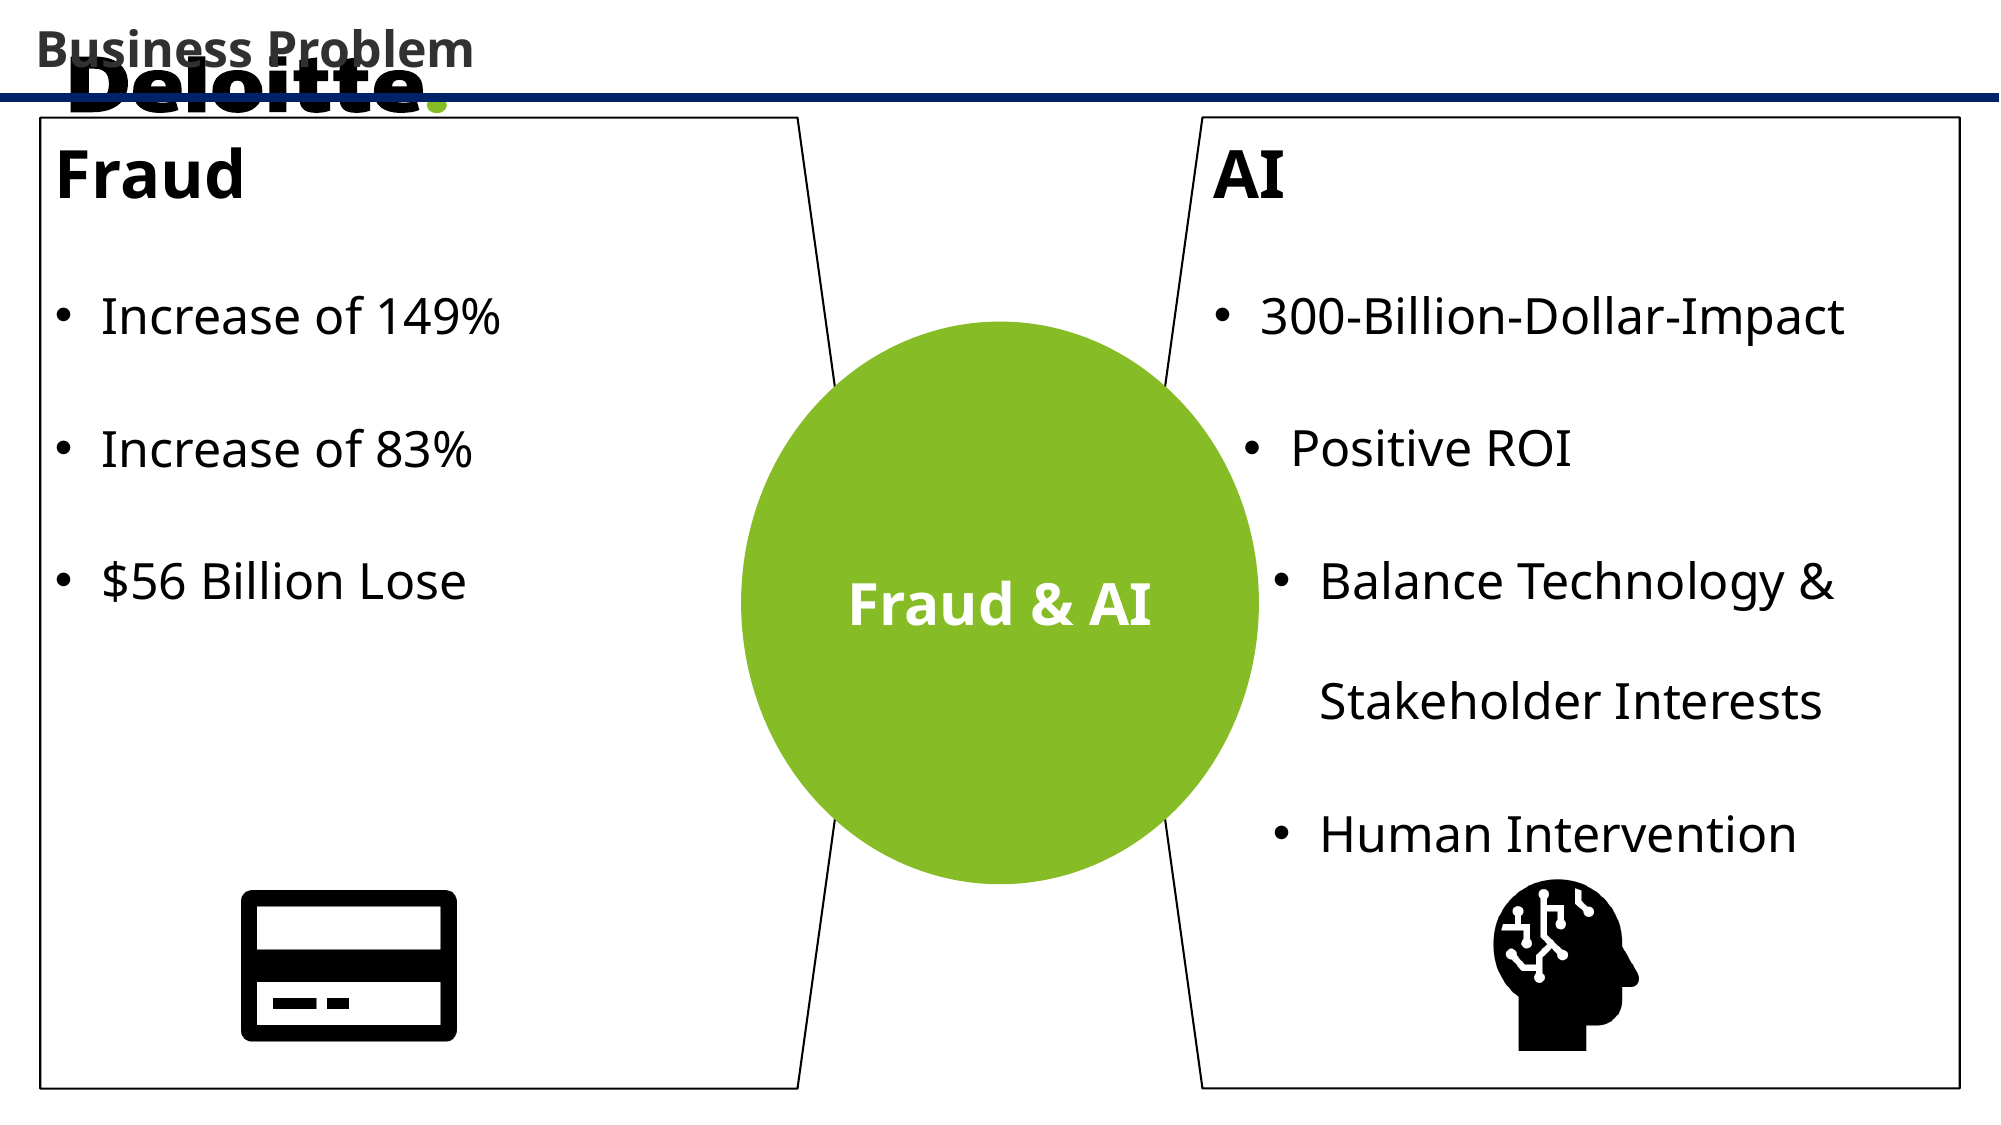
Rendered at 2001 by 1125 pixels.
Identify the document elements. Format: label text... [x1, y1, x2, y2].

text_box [39, 117, 1961, 1089]
picture [1463, 862, 1669, 1069]
text_box Business Problem [35, 17, 2000, 78]
picture [219, 836, 478, 1095]
